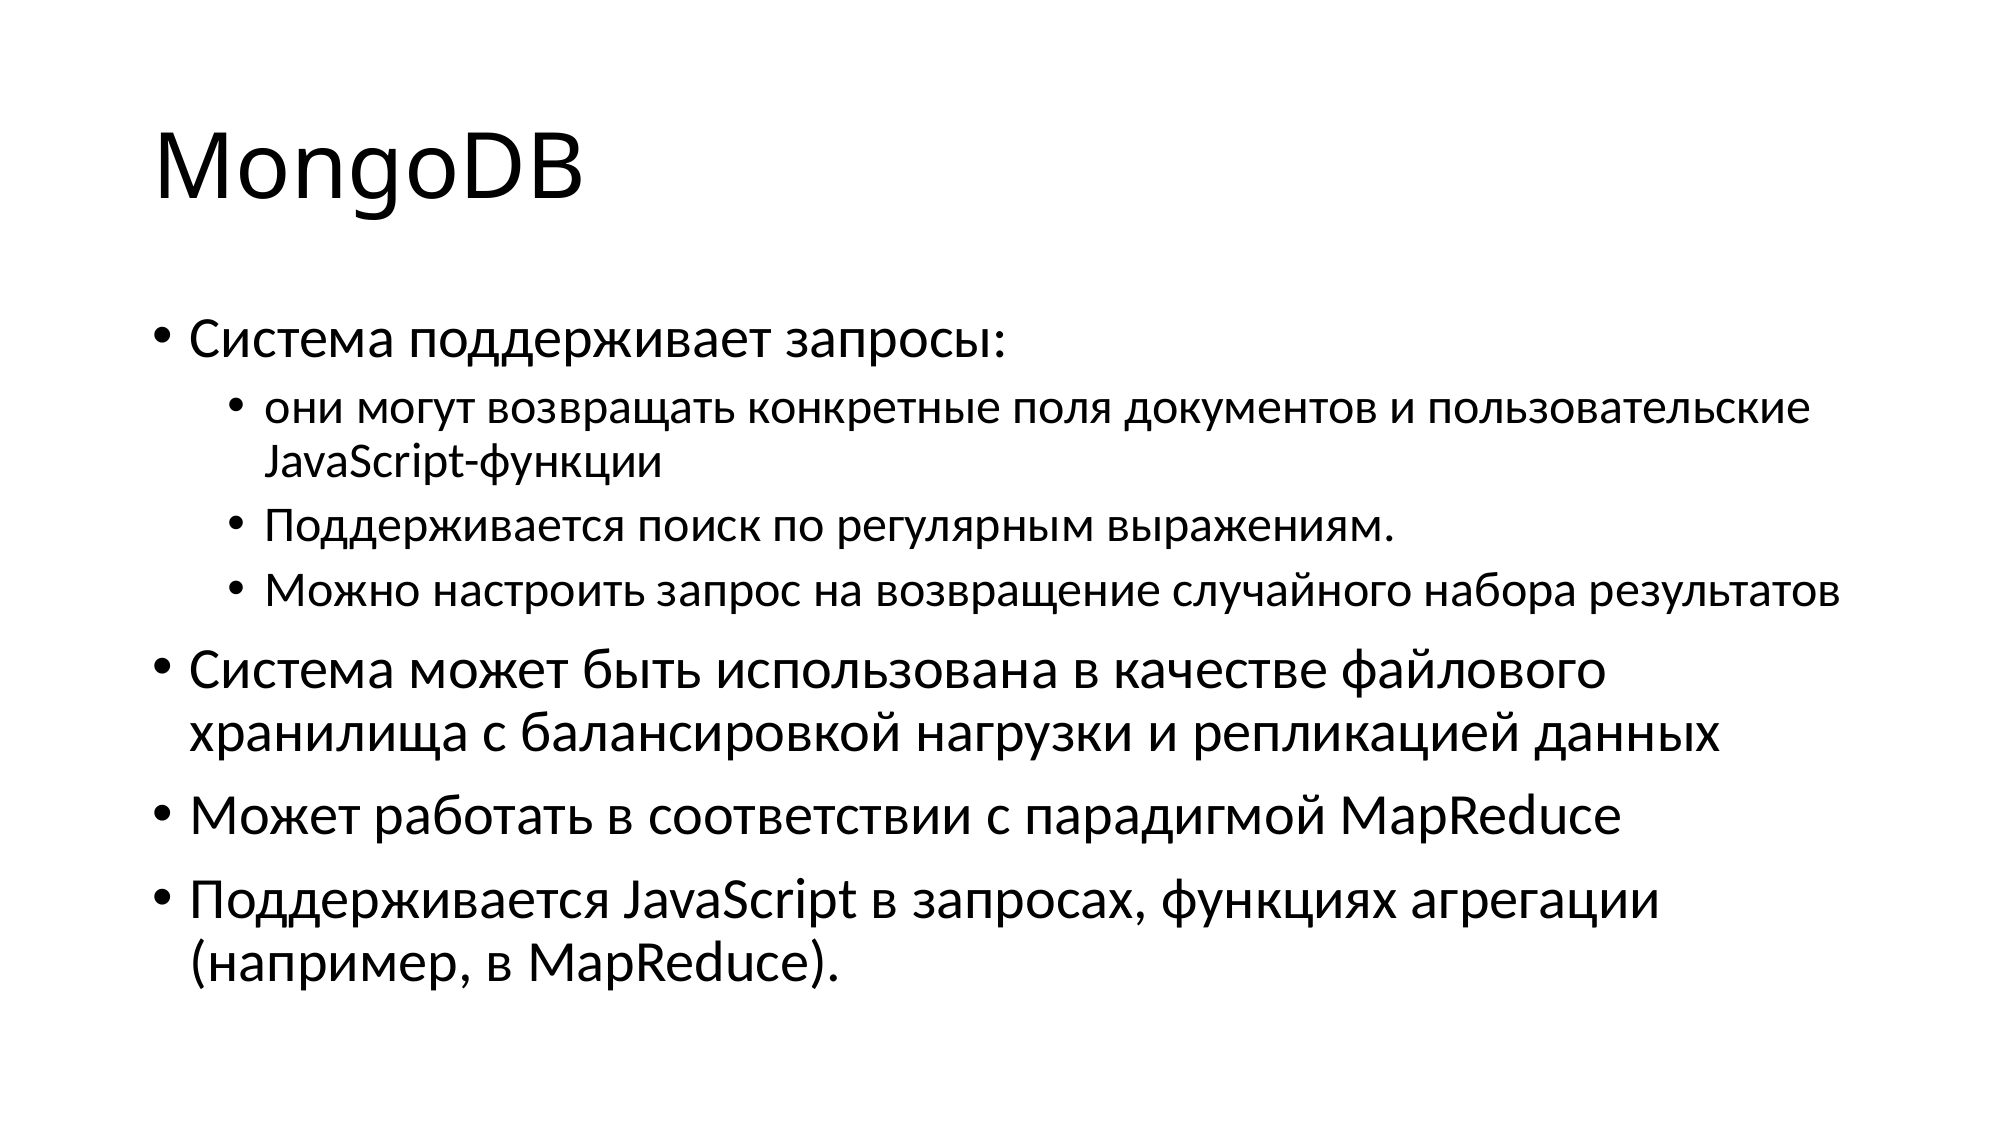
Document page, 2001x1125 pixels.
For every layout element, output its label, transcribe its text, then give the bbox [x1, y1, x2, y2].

title MongoDB [137, 59, 1863, 278]
list Система поддерживает запросы: они могут возвращать конкретные поля документов и пользовательские JavaScript-функции Поддерживается поиск по регулярным выражениям. Можно настроить запрос на возвращение случайного набора результатов Система может быть использована в качестве файлового хранилища с балансировкой нагрузки и репликацией данных Может работать в соответствии с парадигмой MapReduce Поддерживается JavaScript в запросах, функциях агрегации (например, в MapReduce). [137, 299, 1863, 1014]
